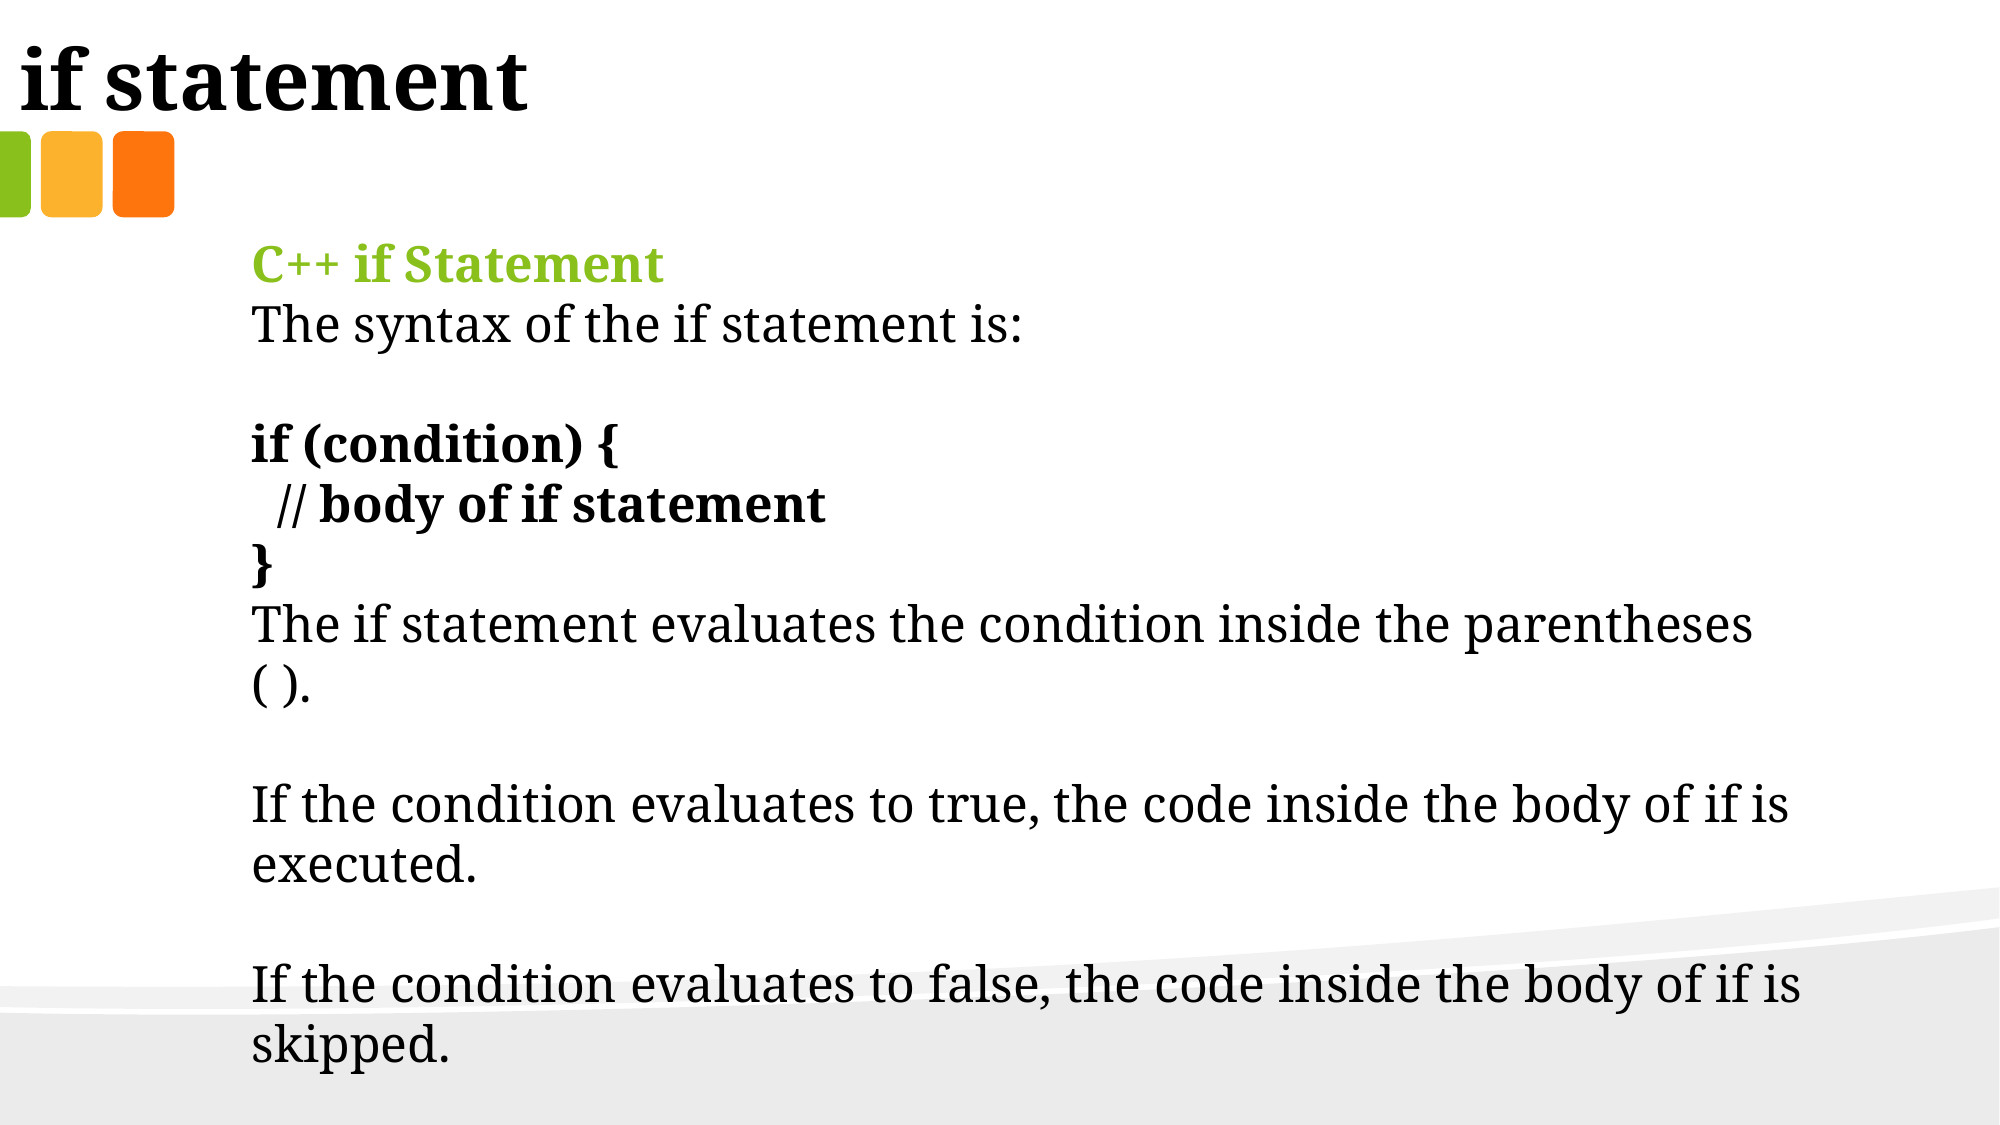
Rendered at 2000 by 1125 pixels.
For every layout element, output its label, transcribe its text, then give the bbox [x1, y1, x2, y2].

text_box if statement [0, 4, 1938, 138]
text_box C++ if Statement The syntax of the if statement is: if (condition) { // body of if statement } The if statement evaluates the condition inside the parentheses ( ). If the condition evaluates to true, the code inside the body of if is executed. If the condition evaluates to false, the code inside the body of if is skipped. [237, 224, 1825, 1080]
